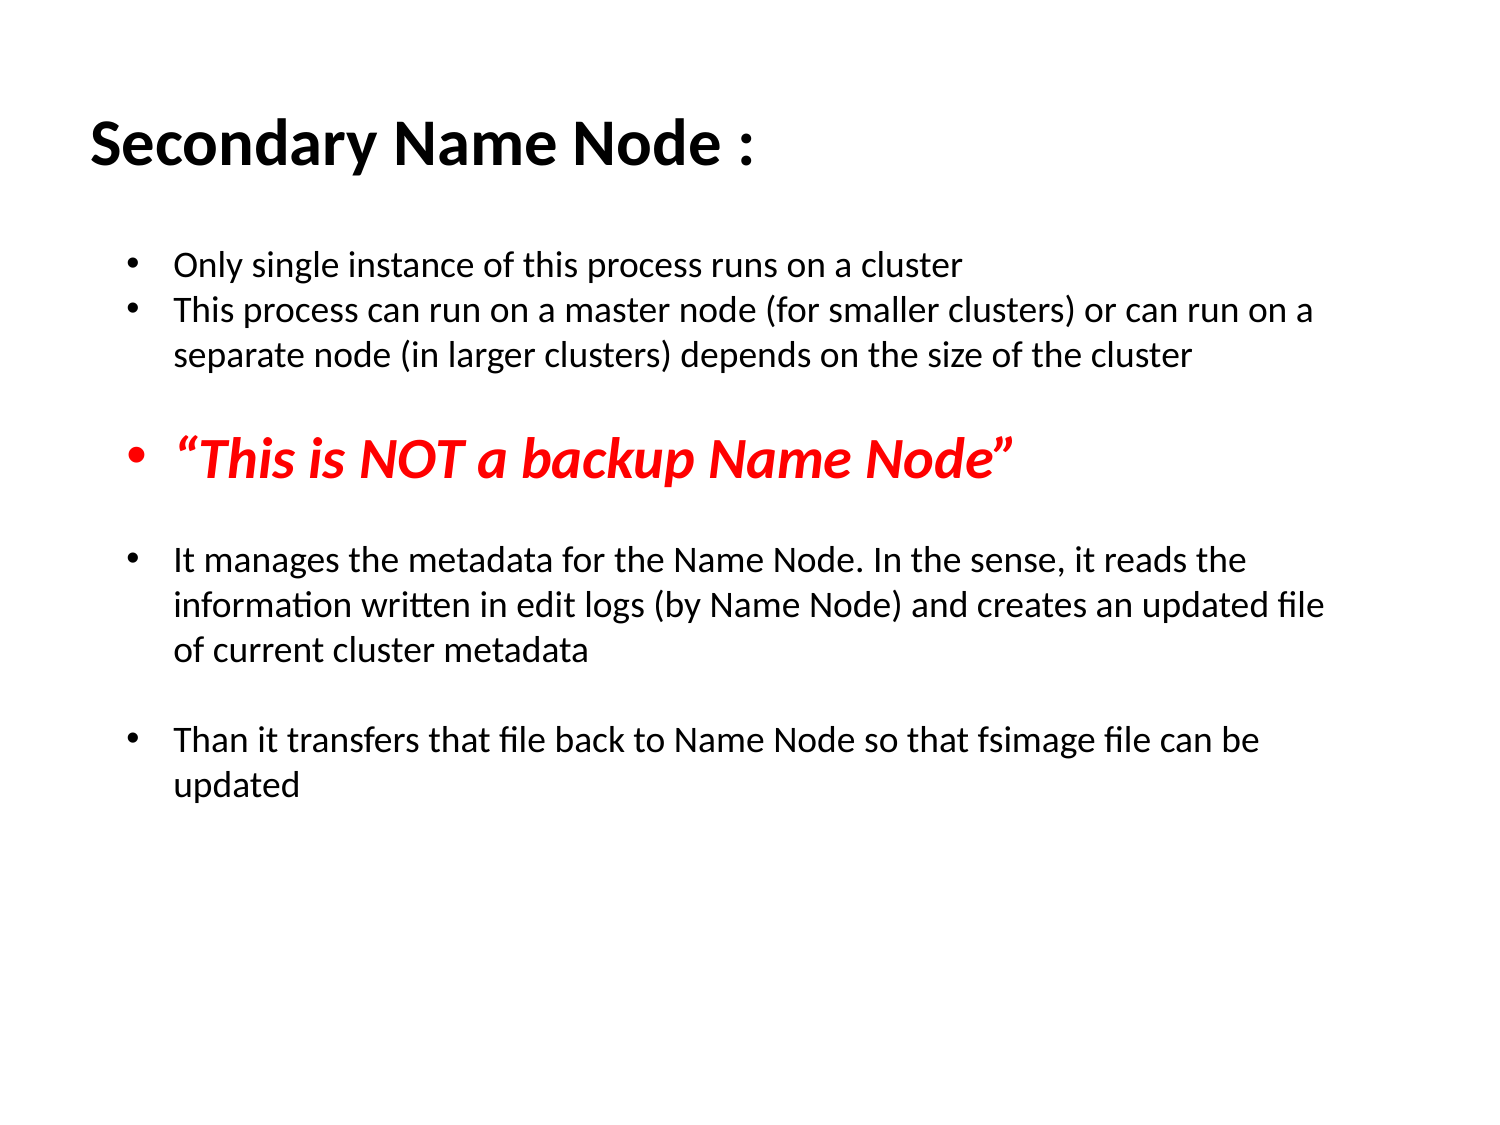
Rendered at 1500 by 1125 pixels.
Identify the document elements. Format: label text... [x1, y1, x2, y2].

title Secondary Name Node : [75, 45, 1425, 233]
text_box Only single instance of this process runs on a cluster This process can run on a master node (for smaller clusters) or can run on a separate node (in larger clusters) depends on the size of the cluster “This is NOT a backup Name Node” It manages the metadata for the Name Node. In the sense, it reads the information written in edit logs (by Name Node) and creates an updated file of current cluster metadata Than it transfers that file back to Name Node so that fsimage file can be updated [111, 232, 1355, 813]
